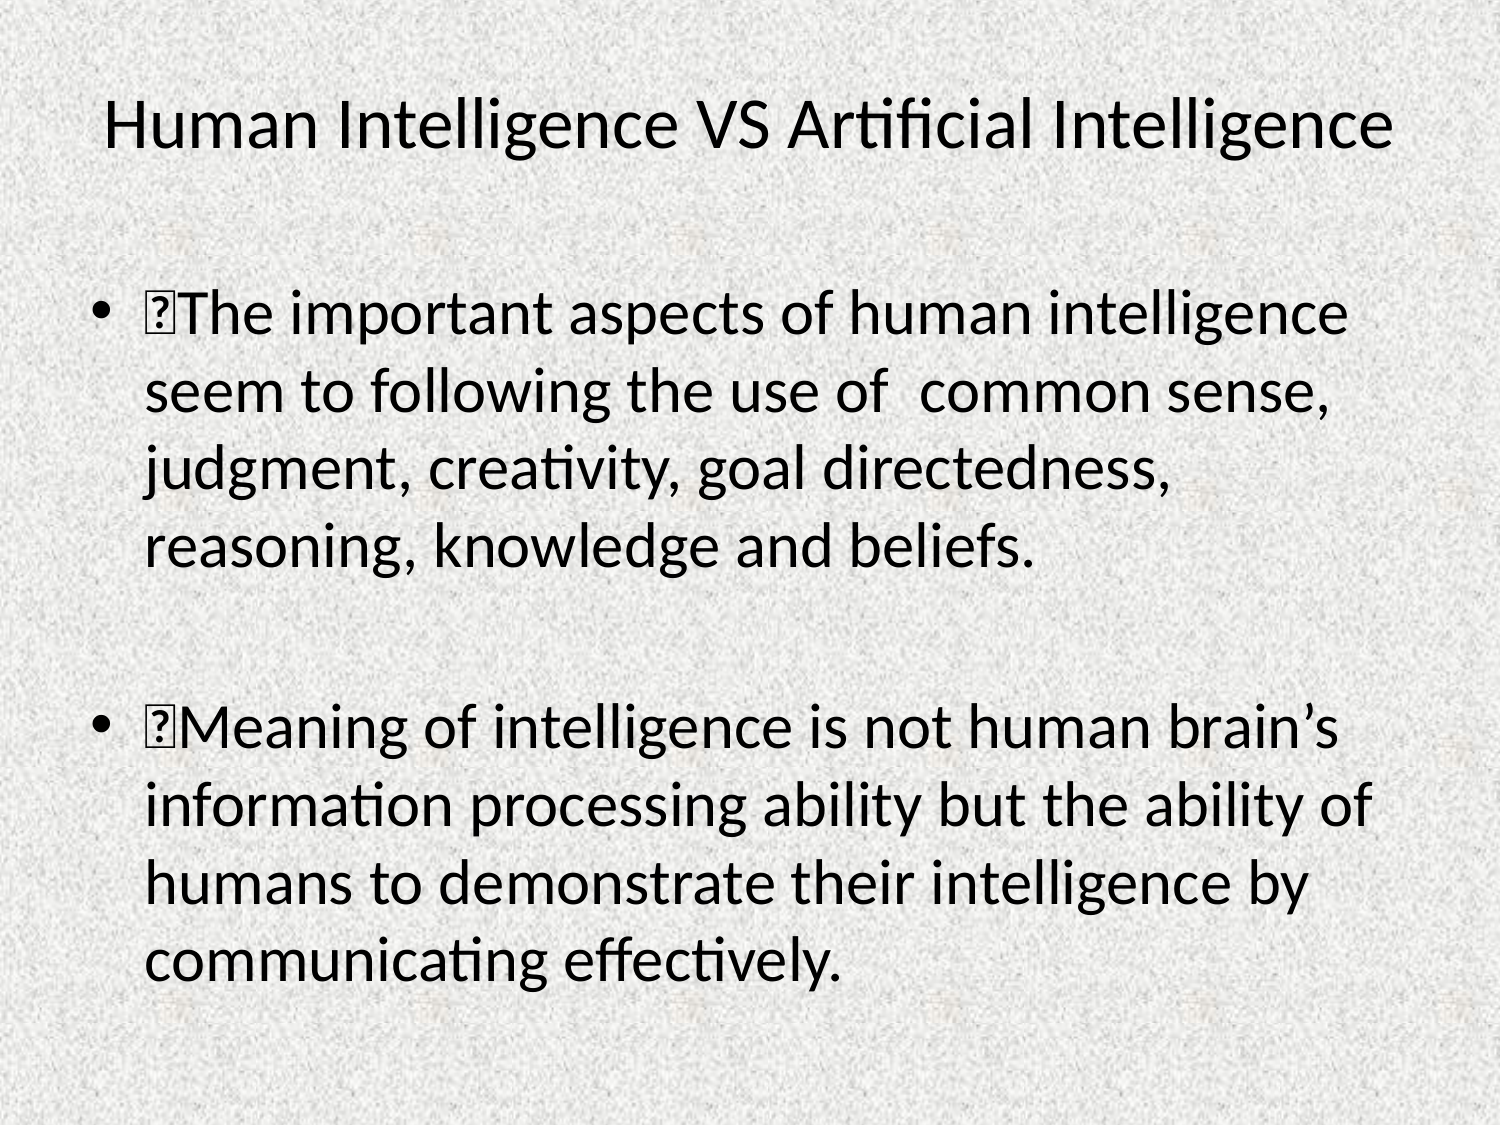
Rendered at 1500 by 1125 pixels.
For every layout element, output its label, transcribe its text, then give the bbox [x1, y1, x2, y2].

picture [0, 0, 1500, 1125]
title Human Intelligence VS Artificial Intelligence [75, 24, 1425, 213]
list The important aspects of human intelligence seem to following the use of common sense, judgment, creativity, goal directedness, reasoning, knowledge and beliefs. Meaning of intelligence is not human brain’s information processing ability but the ability of humans to demonstrate their intelligence by communicating effectively. [75, 262, 1425, 1005]
